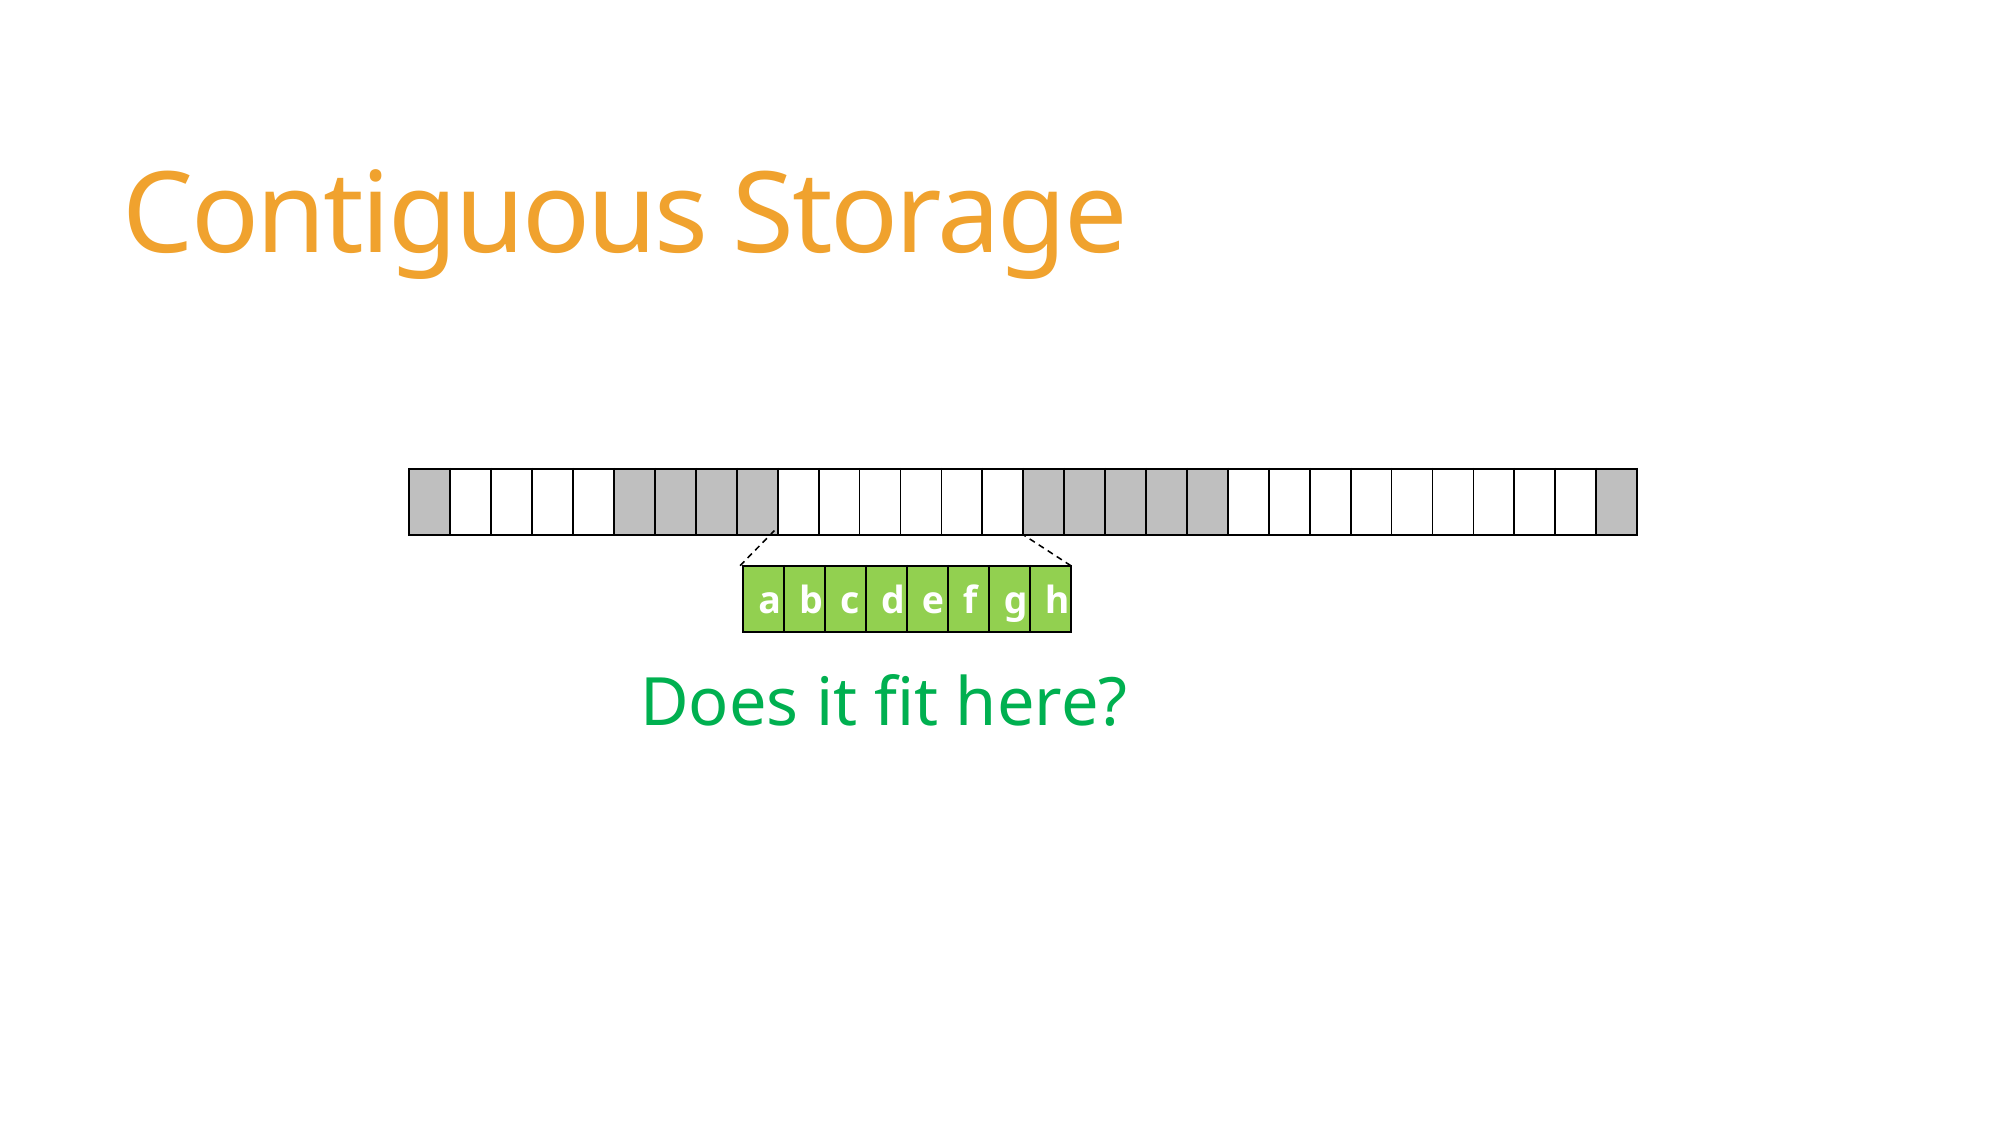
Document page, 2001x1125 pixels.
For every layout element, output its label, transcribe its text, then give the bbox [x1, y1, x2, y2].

table_header [1392, 470, 1432, 534]
table_header [1352, 470, 1391, 534]
table_header [1229, 470, 1268, 534]
table_header e [908, 567, 947, 631]
table_header [451, 470, 490, 534]
table_header [860, 470, 900, 534]
table_header g [990, 567, 1029, 631]
table_header [1106, 470, 1145, 534]
table_header [615, 470, 654, 534]
table_header [1311, 470, 1350, 534]
table_header [942, 470, 981, 534]
table_header [1147, 470, 1186, 534]
table_header [697, 470, 736, 534]
table_header [1597, 470, 1636, 534]
table_header [983, 470, 1022, 534]
table_header [492, 470, 531, 534]
table_header [1188, 470, 1227, 534]
table_header [656, 470, 695, 534]
table_header [1515, 470, 1554, 534]
table_header [779, 470, 818, 534]
table_header h [1031, 567, 1070, 631]
table_header [1270, 470, 1309, 534]
table_header a [744, 567, 783, 631]
table_header [901, 470, 941, 534]
table_header c [826, 567, 865, 631]
table_header [410, 470, 449, 534]
text_box Does it fit here? [625, 650, 1300, 746]
table_header [574, 470, 613, 534]
table_header [1024, 470, 1063, 529]
table_header b [785, 567, 824, 631]
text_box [739, 529, 776, 566]
table_header [1065, 470, 1104, 534]
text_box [1023, 529, 1071, 566]
table_header [533, 470, 572, 534]
table_header [1433, 470, 1473, 534]
table_header [738, 470, 777, 534]
title Contiguous Storage [107, 81, 1875, 354]
table_header d [867, 567, 906, 631]
table_header [820, 470, 859, 534]
table_header f [949, 567, 988, 631]
table_header [1474, 470, 1513, 534]
table_header [1556, 470, 1595, 534]
